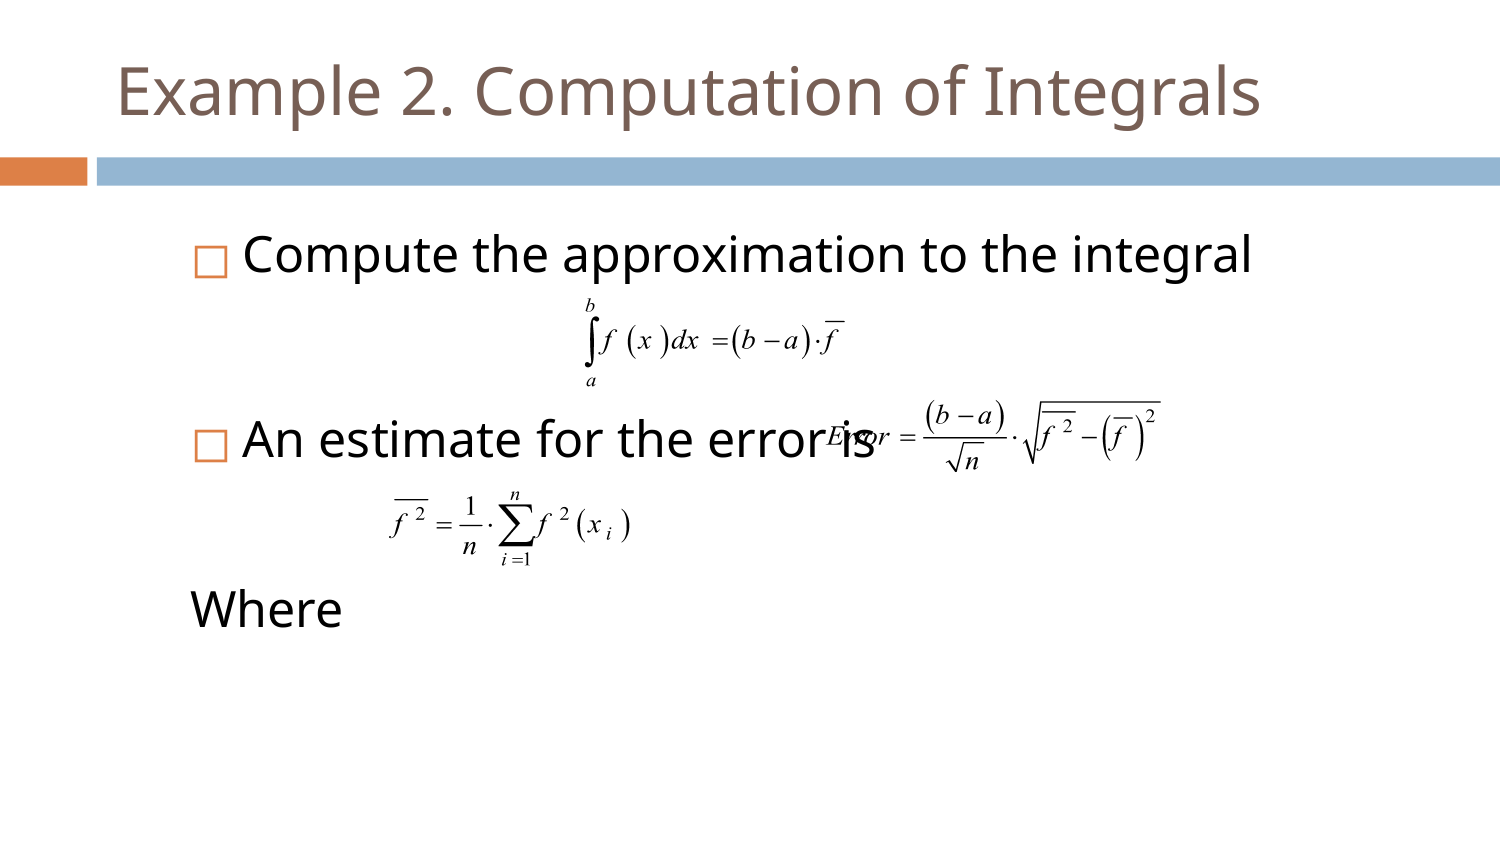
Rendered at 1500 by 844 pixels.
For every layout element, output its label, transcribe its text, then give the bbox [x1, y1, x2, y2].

list Compute the approximation to the integral An estimate for the error is Where [100, 196, 1438, 751]
picture [389, 476, 635, 571]
picture [578, 290, 1168, 478]
title Example 2. Computation of Integrals [100, 28, 1438, 150]
